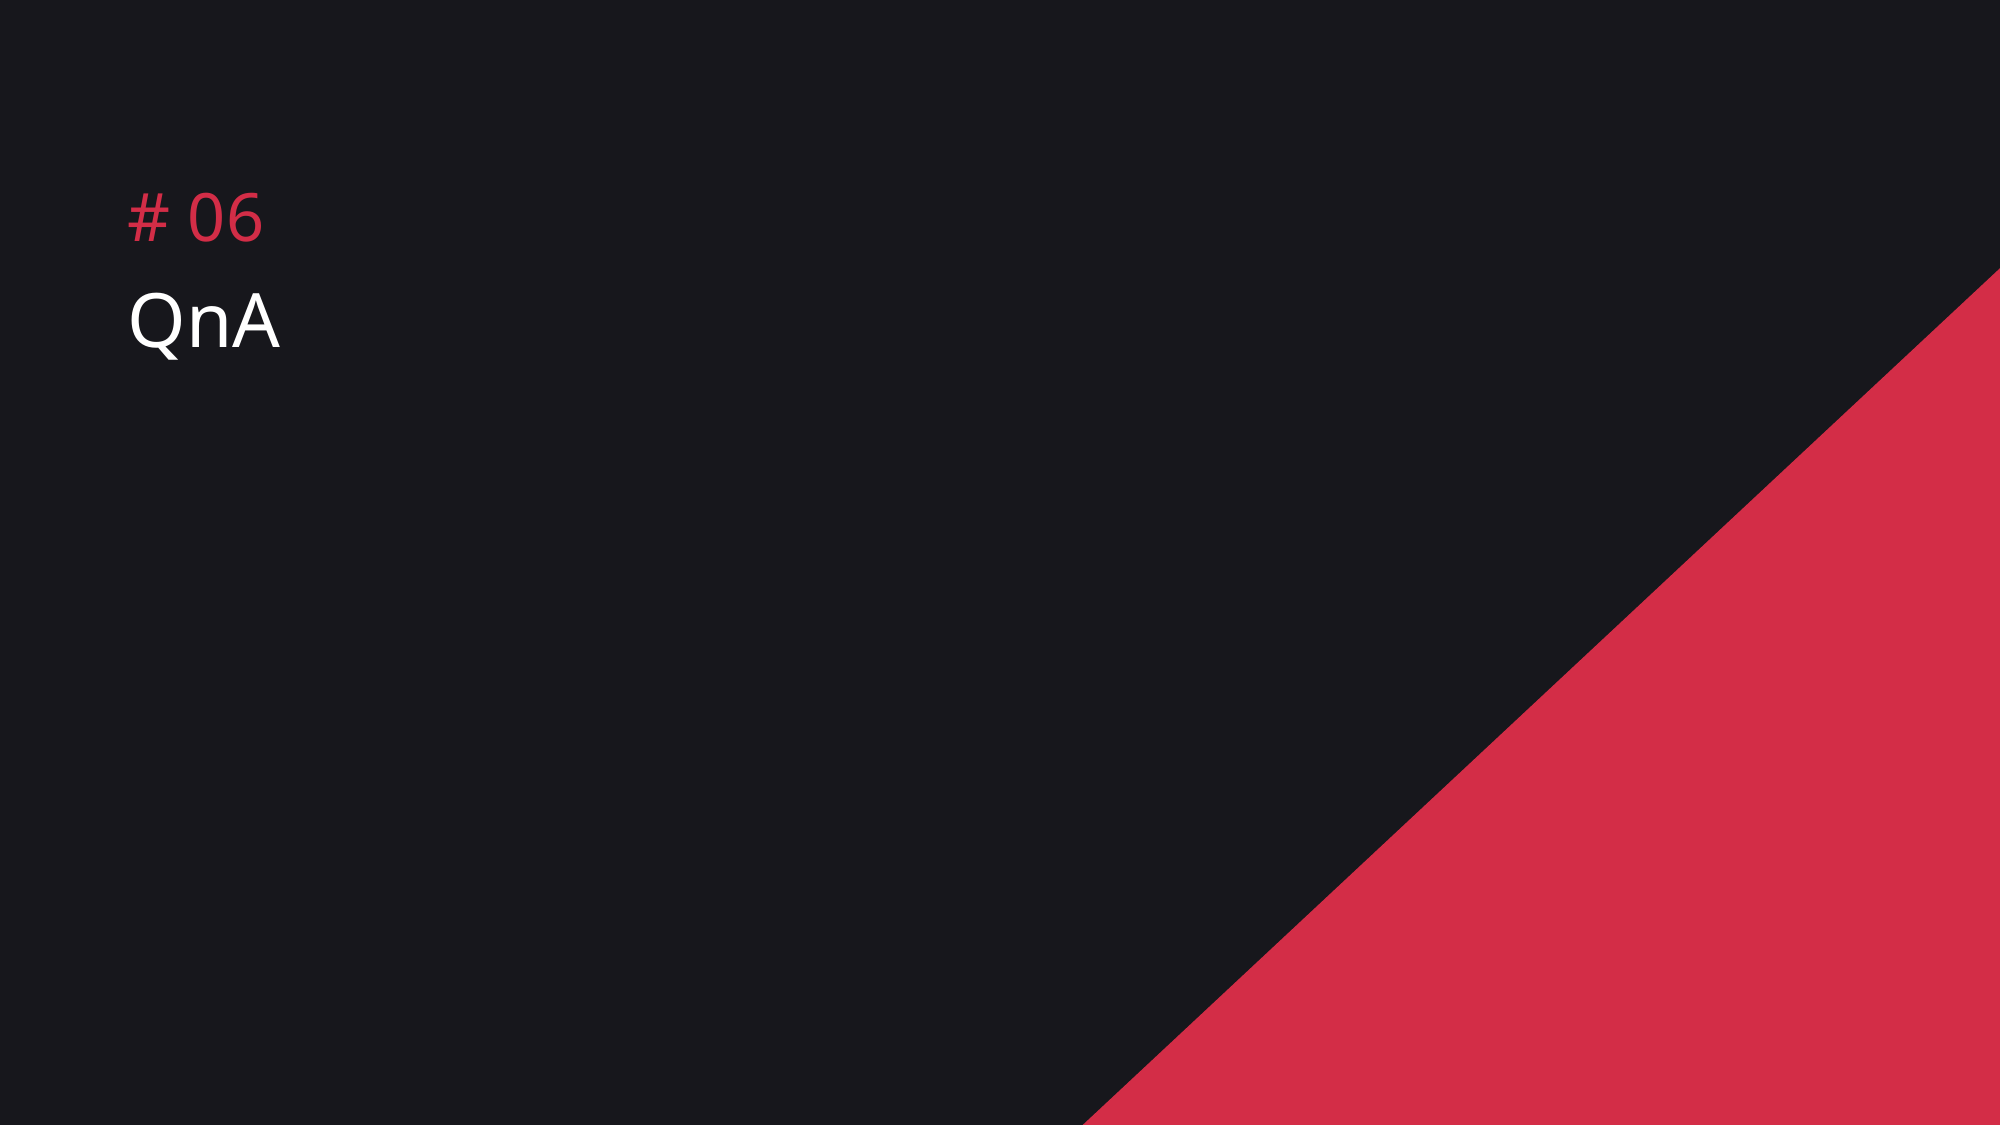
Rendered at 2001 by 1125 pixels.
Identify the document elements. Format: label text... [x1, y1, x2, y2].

text_box # 06 QnA [120, 127, 1846, 371]
